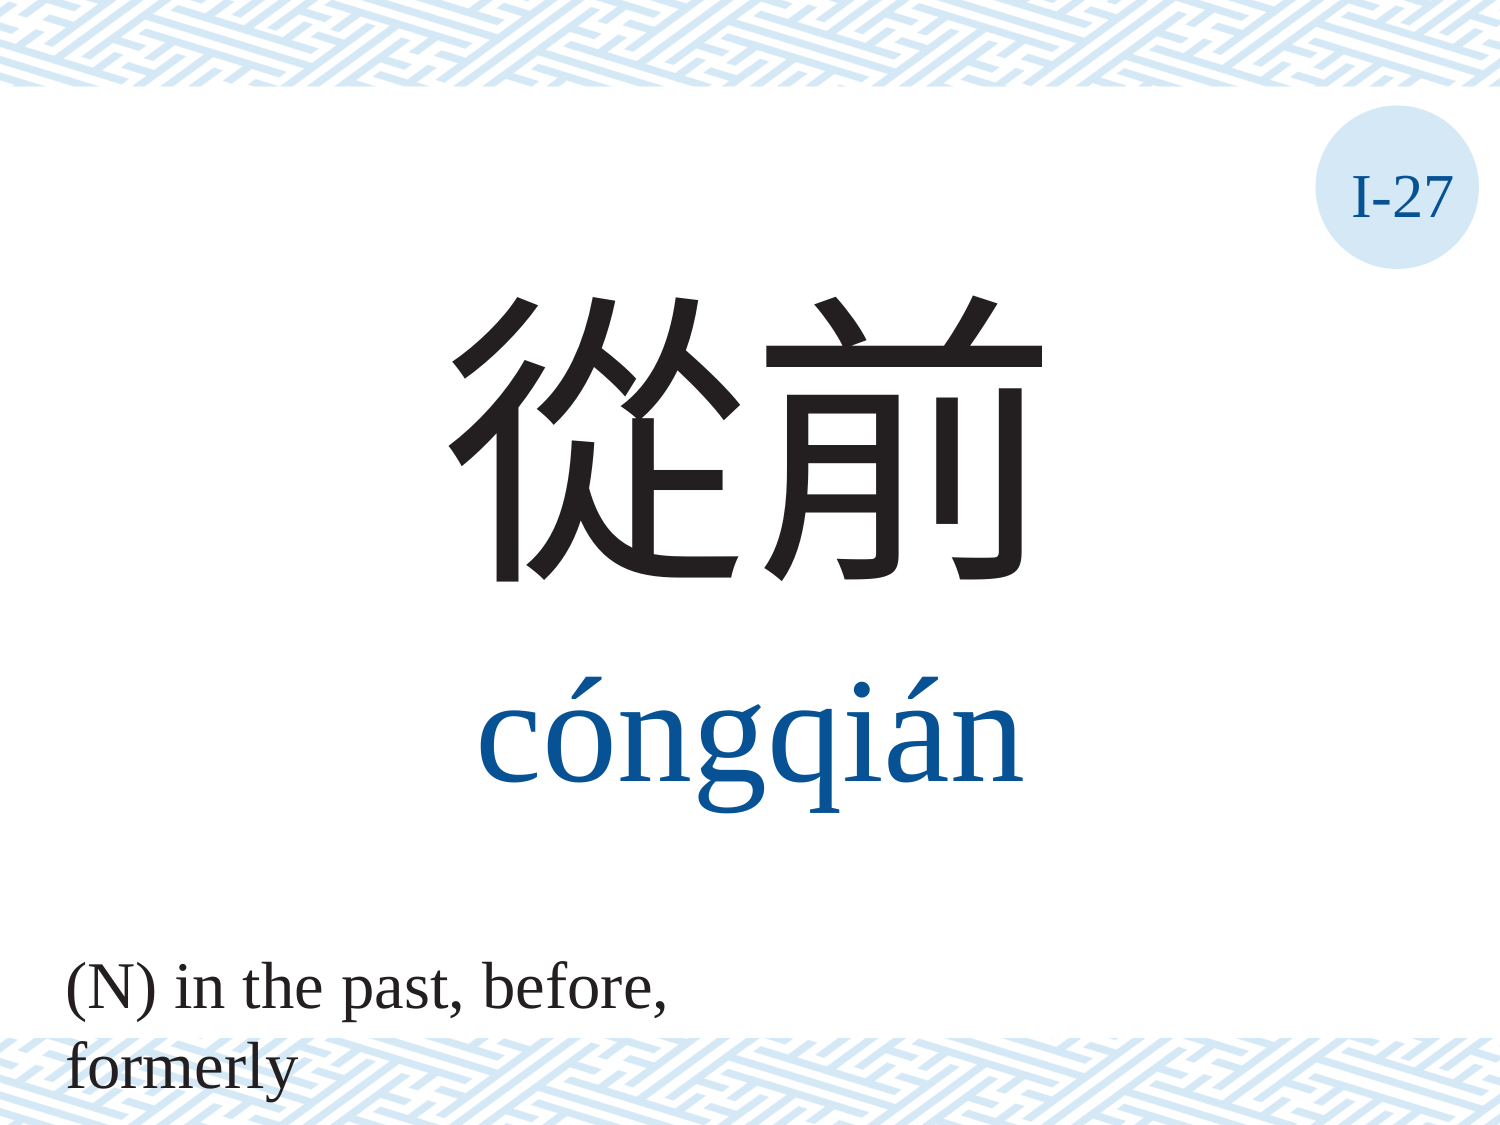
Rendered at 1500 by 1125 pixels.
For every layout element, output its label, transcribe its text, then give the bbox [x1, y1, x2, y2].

picture [0, 0, 1500, 1125]
text_box (N) in the past, before, formerly [62, 942, 921, 1103]
text_box I-27 從前 cóngqián [439, 154, 1456, 812]
